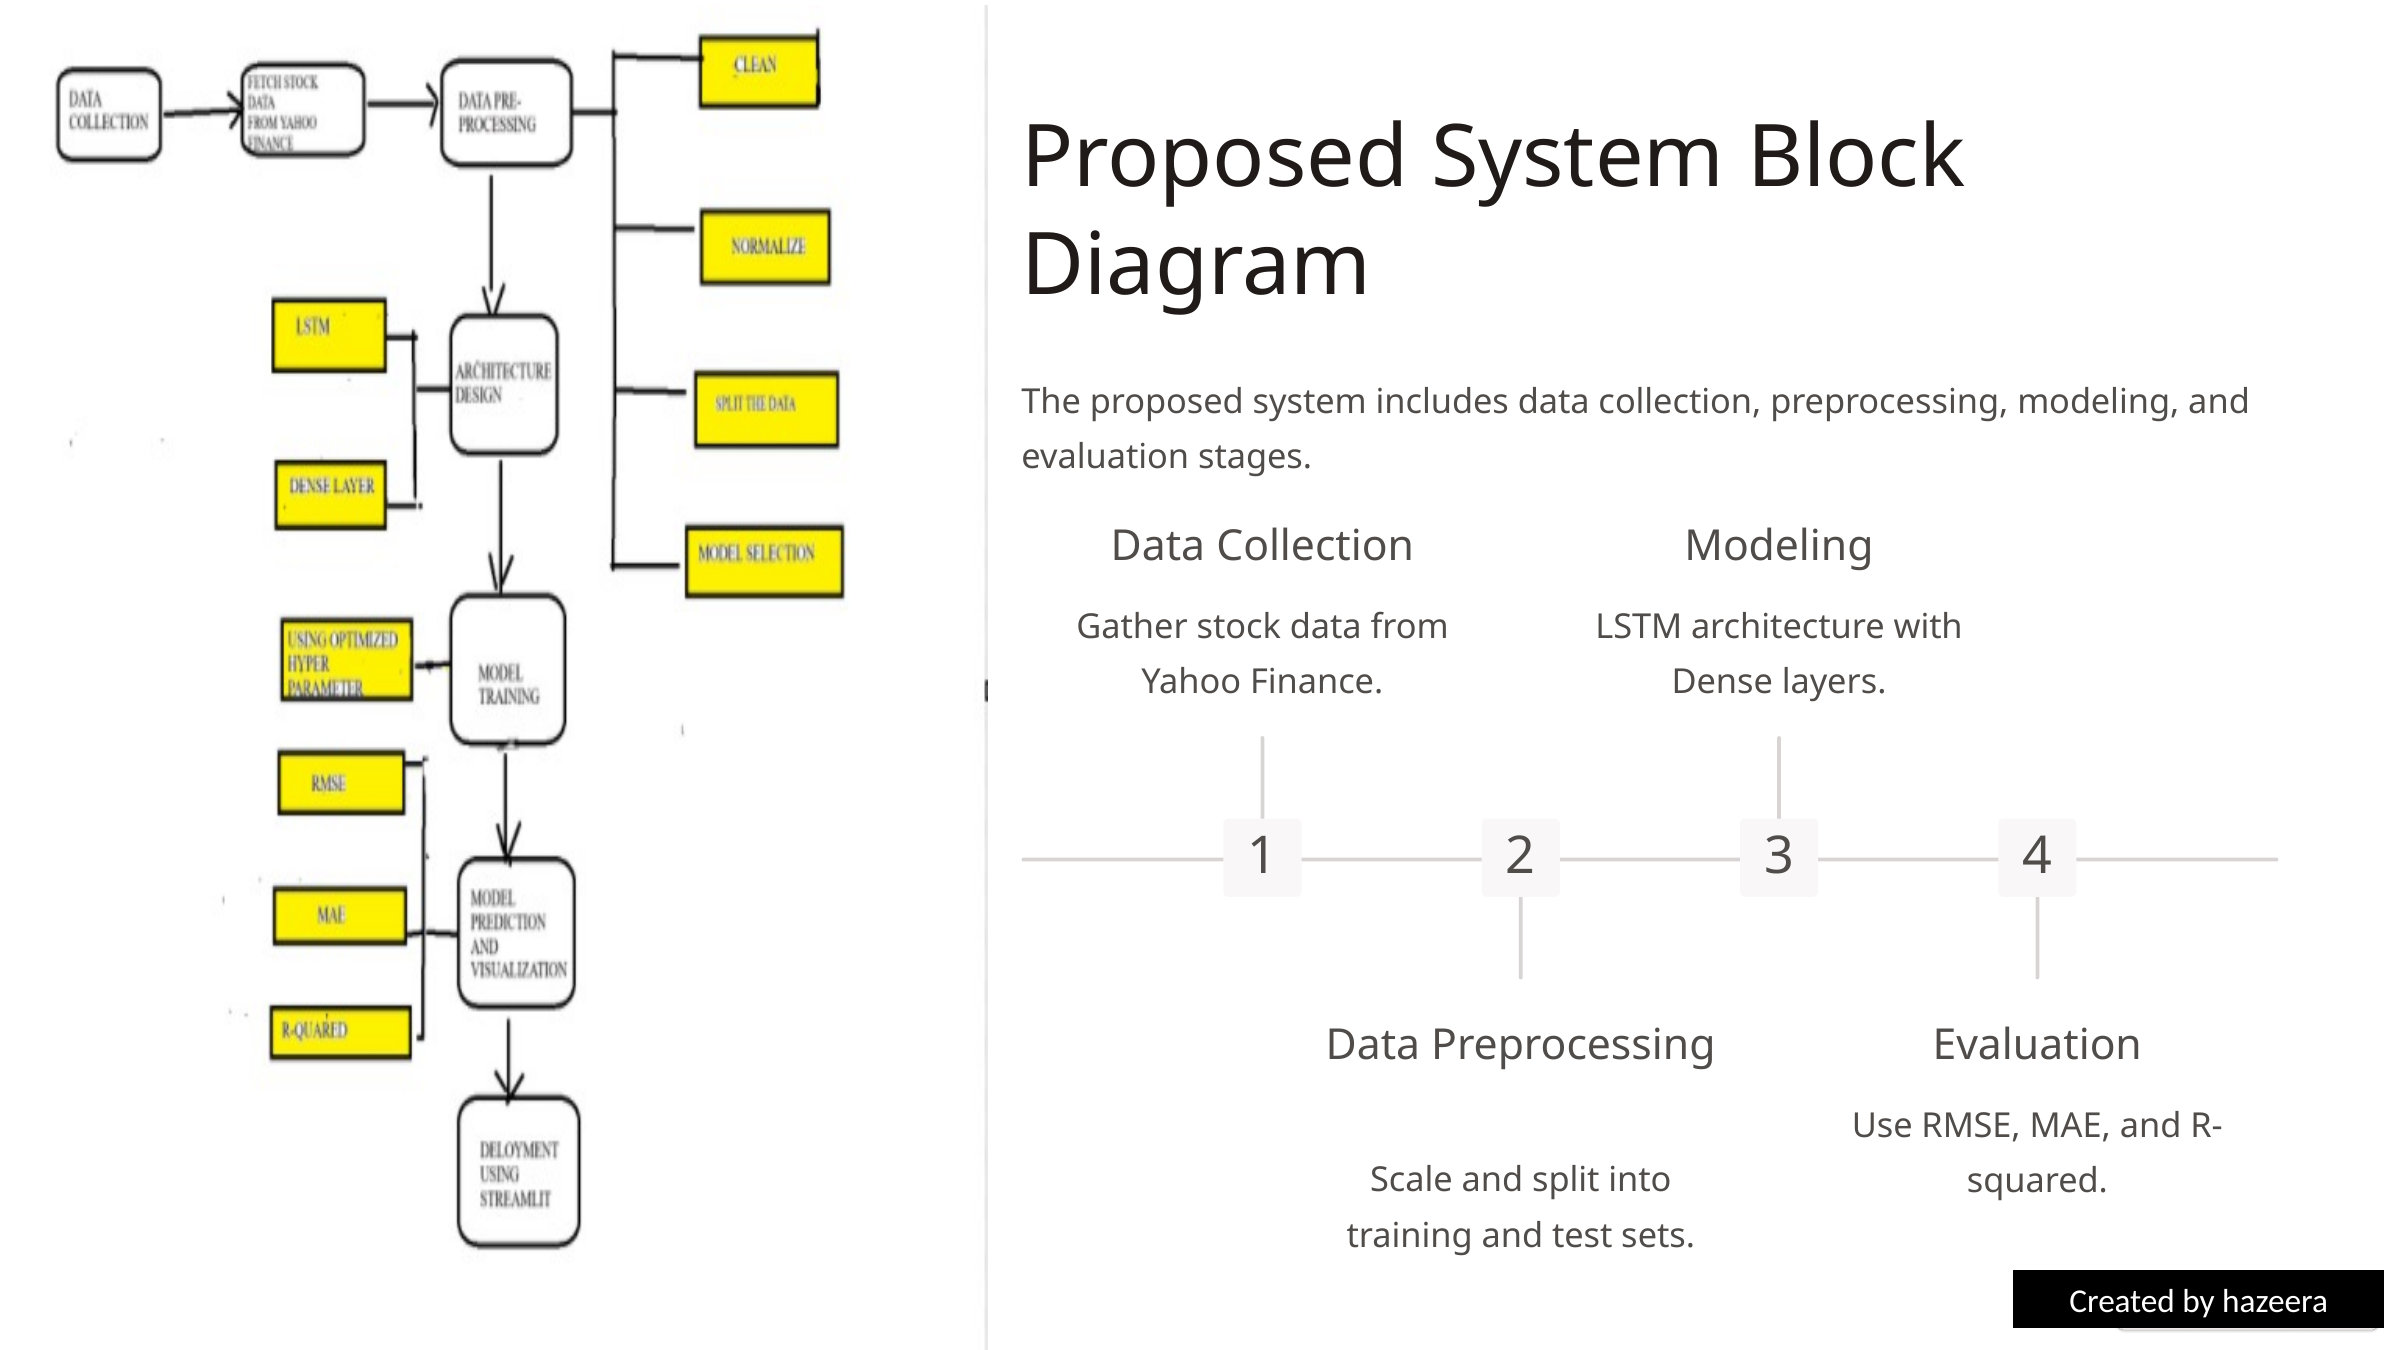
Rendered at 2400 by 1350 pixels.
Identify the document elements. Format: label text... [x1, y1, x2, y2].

text_box [1518, 897, 1523, 980]
text_box Data Preprocessing [1314, 1014, 1727, 1123]
text_box [1740, 818, 1819, 897]
text_box [1021, 857, 1223, 862]
text_box 3 [1762, 831, 1796, 884]
text_box [1777, 736, 1781, 818]
text_box [1998, 818, 2077, 897]
text_box [1302, 857, 1481, 862]
text_box Data Collection [1056, 515, 1469, 570]
text_box LSTM architecture with Dense layers. [1572, 590, 1986, 702]
text_box 1 [1250, 831, 1275, 884]
text_box [2077, 857, 2279, 862]
text_box 2 [1503, 831, 1538, 884]
text_box [1481, 818, 1560, 897]
text_box [1819, 857, 1998, 862]
text_box Use RMSE, MAE, and R-squared. [1831, 1089, 2244, 1201]
text_box Modeling [1572, 515, 1986, 570]
text_box Scale and split into training and test sets. [1314, 1143, 1727, 1255]
text_box Created by hazeera [2013, 1270, 2384, 1328]
text_box The proposed system includes data collection, preprocessing, modeling, and evaluation stages. [1021, 364, 2279, 476]
picture [0, 5, 988, 1350]
text_box [1260, 736, 1265, 818]
text_box Proposed System Block Diagram [1021, 95, 2279, 313]
picture [2106, 1271, 2389, 1339]
text_box Gather stock data from Yahoo Finance. [1056, 590, 1469, 702]
text_box [1560, 857, 1740, 862]
text_box 4 [2020, 831, 2055, 884]
text_box Evaluation [1831, 1014, 2244, 1069]
text_box [2035, 897, 2040, 980]
text_box [1223, 818, 1302, 897]
